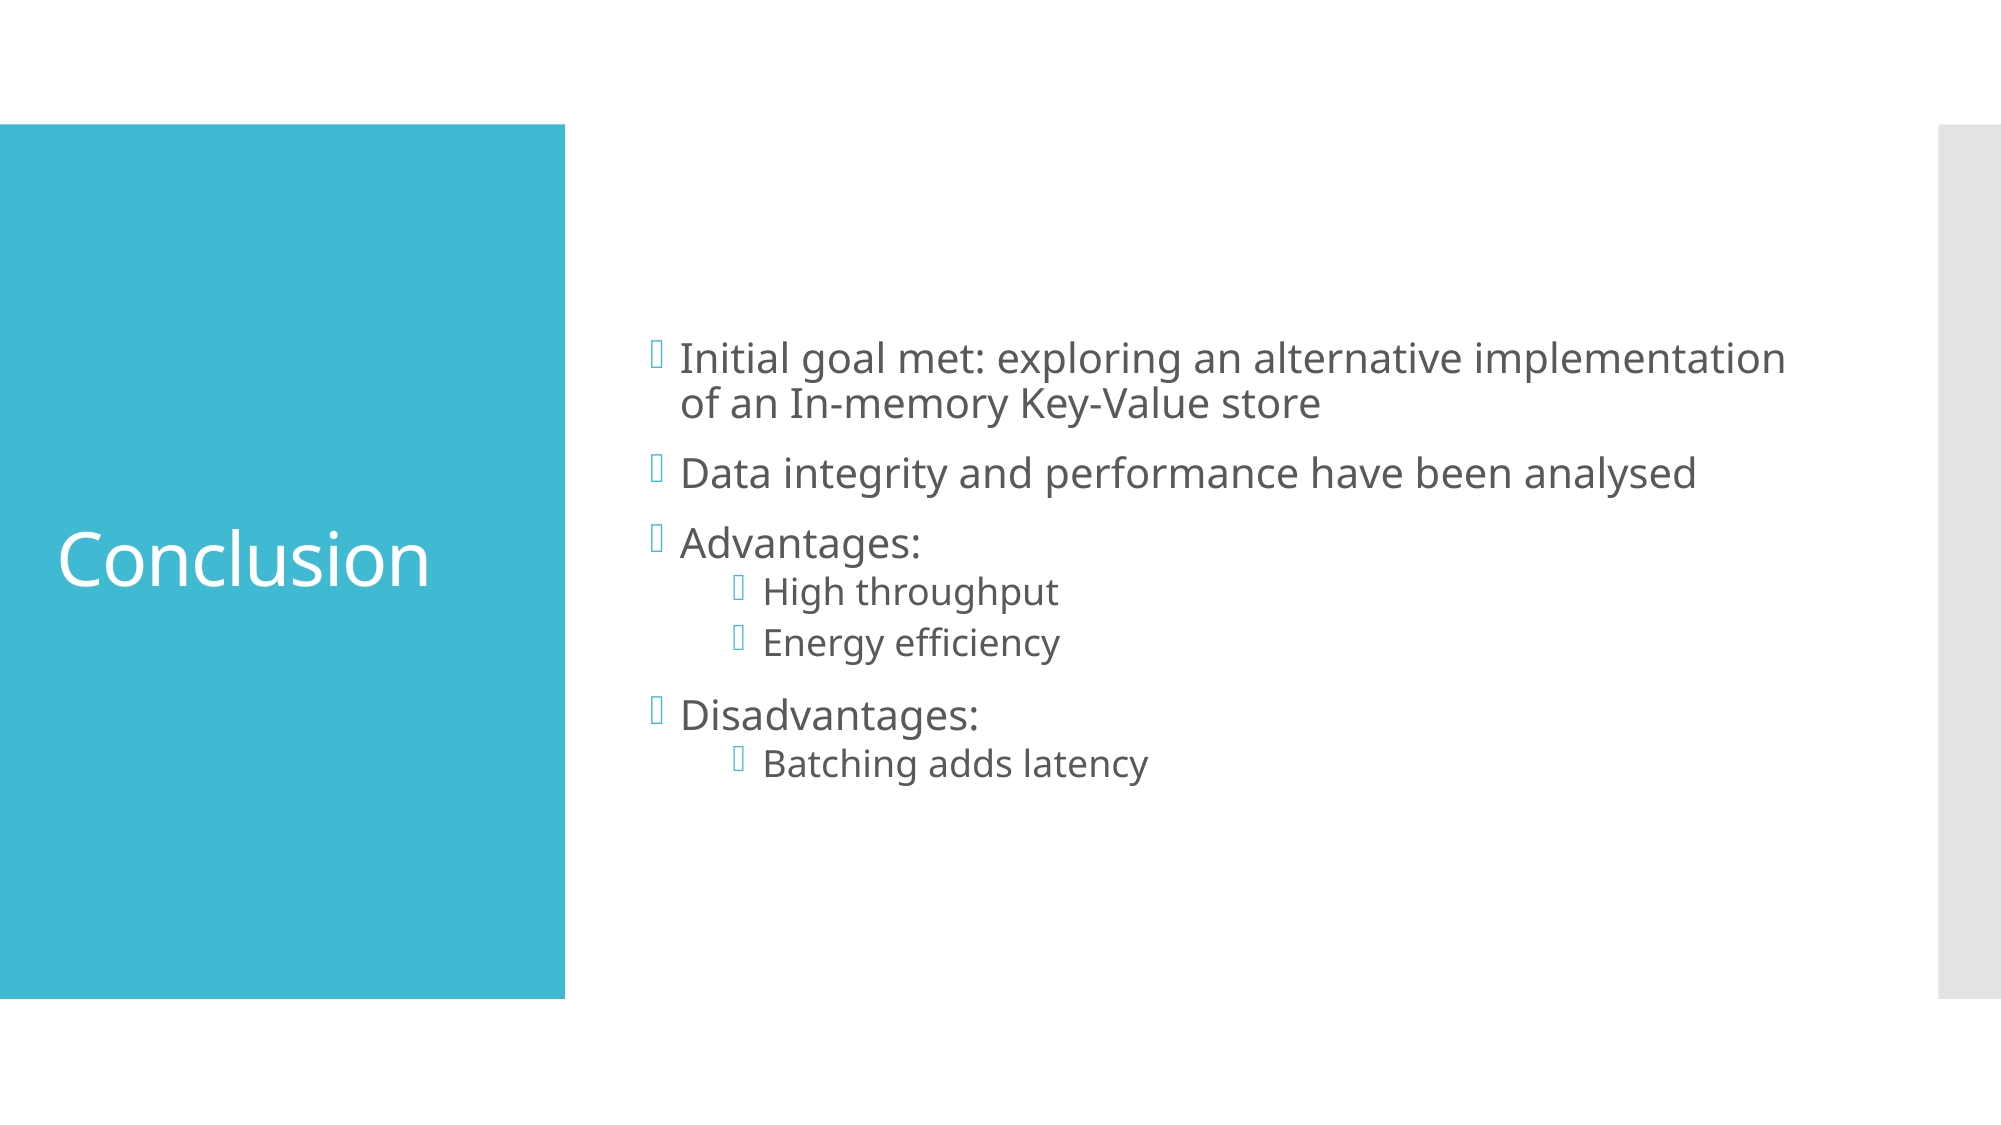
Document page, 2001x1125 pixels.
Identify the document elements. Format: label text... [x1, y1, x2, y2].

title Conclusion [41, 184, 525, 940]
list Initial goal met: exploring an alternative implementation of an In-memory Key-Value store Data integrity and performance have been analysed Advantages: High throughput Energy efficiency Disadvantages: Batching adds latency [634, 141, 1835, 982]
